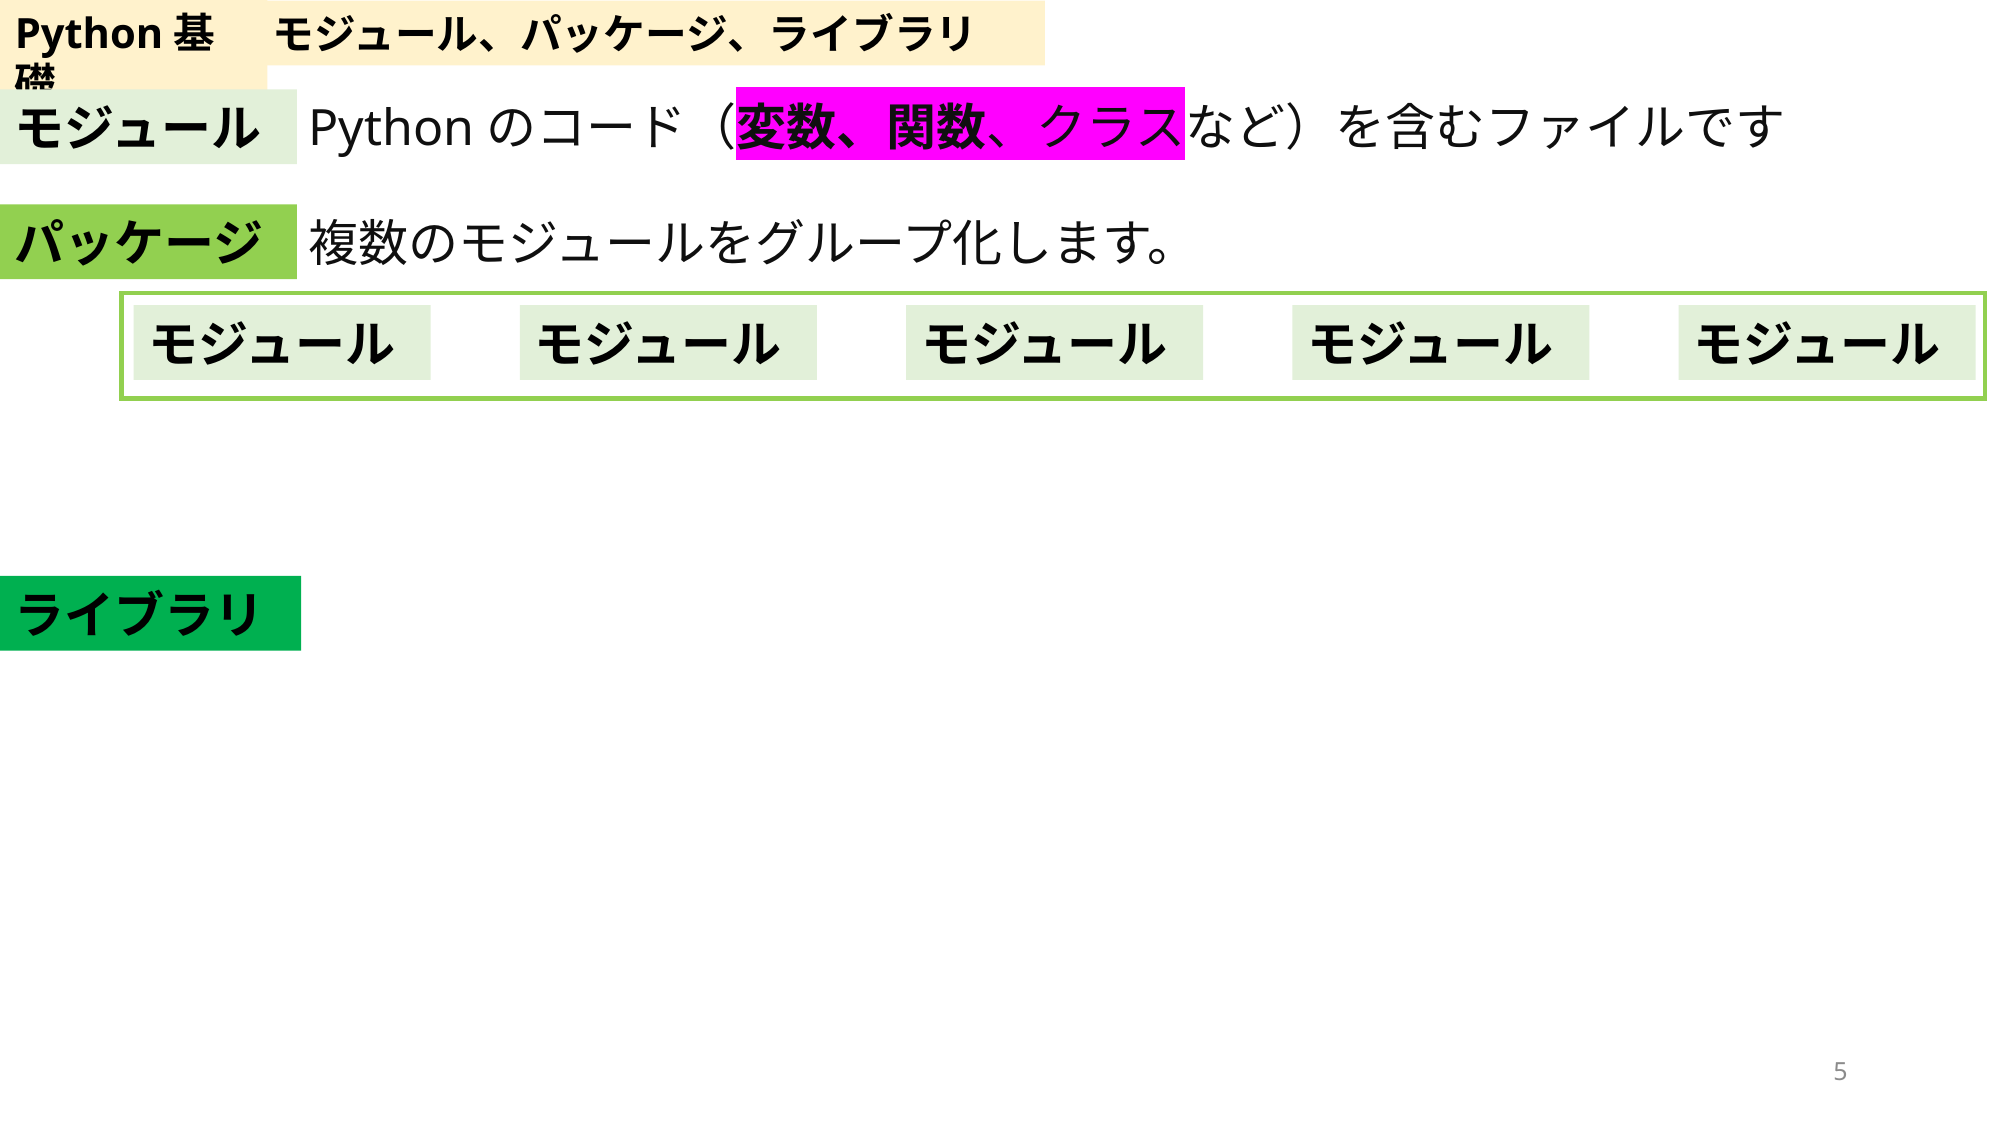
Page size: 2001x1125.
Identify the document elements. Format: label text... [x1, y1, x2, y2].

text_box Python基礎 [0, 0, 268, 89]
text_box ライブラリ [0, 575, 302, 651]
text_box モジュール [519, 305, 817, 380]
text_box パッケージ [0, 204, 297, 280]
text_box モジュール [1292, 305, 1590, 380]
text_box モジュール [133, 305, 431, 380]
text_box Pythonのコード（変数、関数、クラスなど）を含むファイルです [293, 87, 1985, 163]
text_box 複数のモジュールをグループ化します。 [297, 204, 1250, 280]
text_box モジュール [1678, 305, 1976, 380]
text_box モジュール、パッケージ、ライブラリ [268, 0, 1045, 66]
text_box モジュール [0, 89, 297, 165]
text_box [120, 292, 1986, 400]
slide_number 5 [1412, 1042, 1863, 1103]
text_box モジュール [906, 305, 1204, 380]
